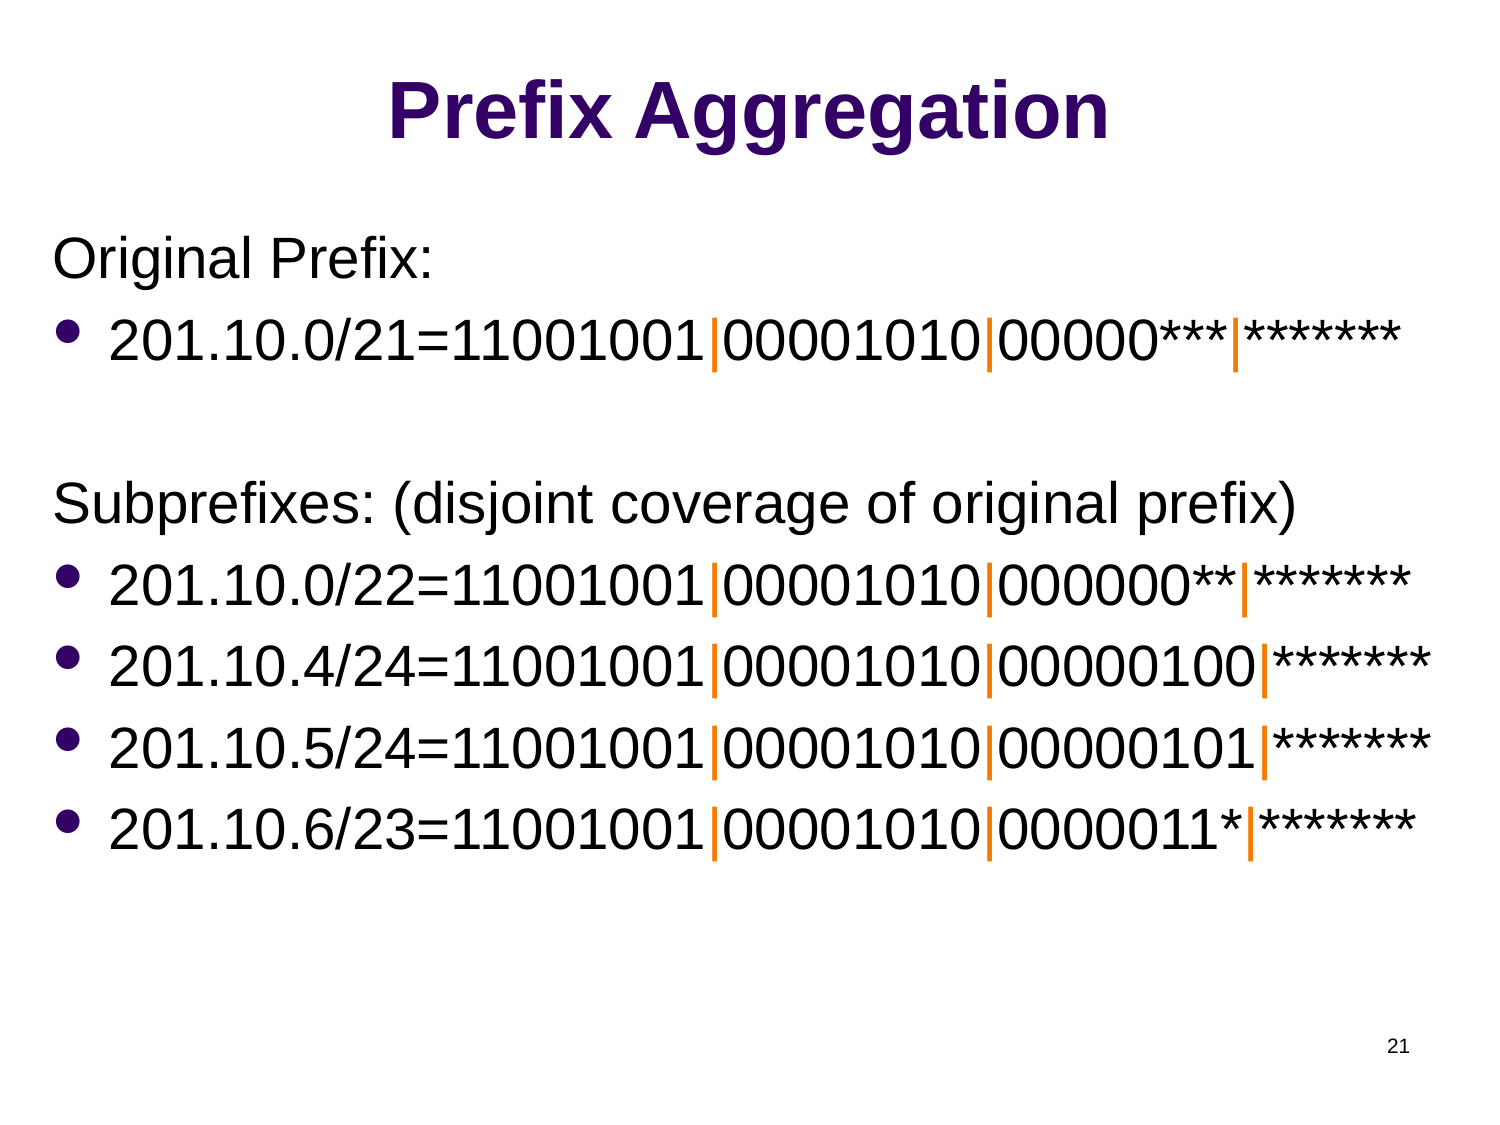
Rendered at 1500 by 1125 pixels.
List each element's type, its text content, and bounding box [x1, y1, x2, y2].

slide_number 21 [1074, 1024, 1426, 1101]
title Prefix Aggregation [0, 20, 1500, 163]
list Original Prefix: 201.10.0/21=11001001|00001010|00000***|******* Subprefixes: (disjoint coverage of original prefix) 201.10.0/22=11001001|00001010|000000**|******* 201.10.4/24=11001001|00001010|00000100|******* 201.10.5/24=11001001|00001010|00000101|******* 201.10.6/23=11001001|00001010|0000011*|******* [37, 212, 1475, 1006]
